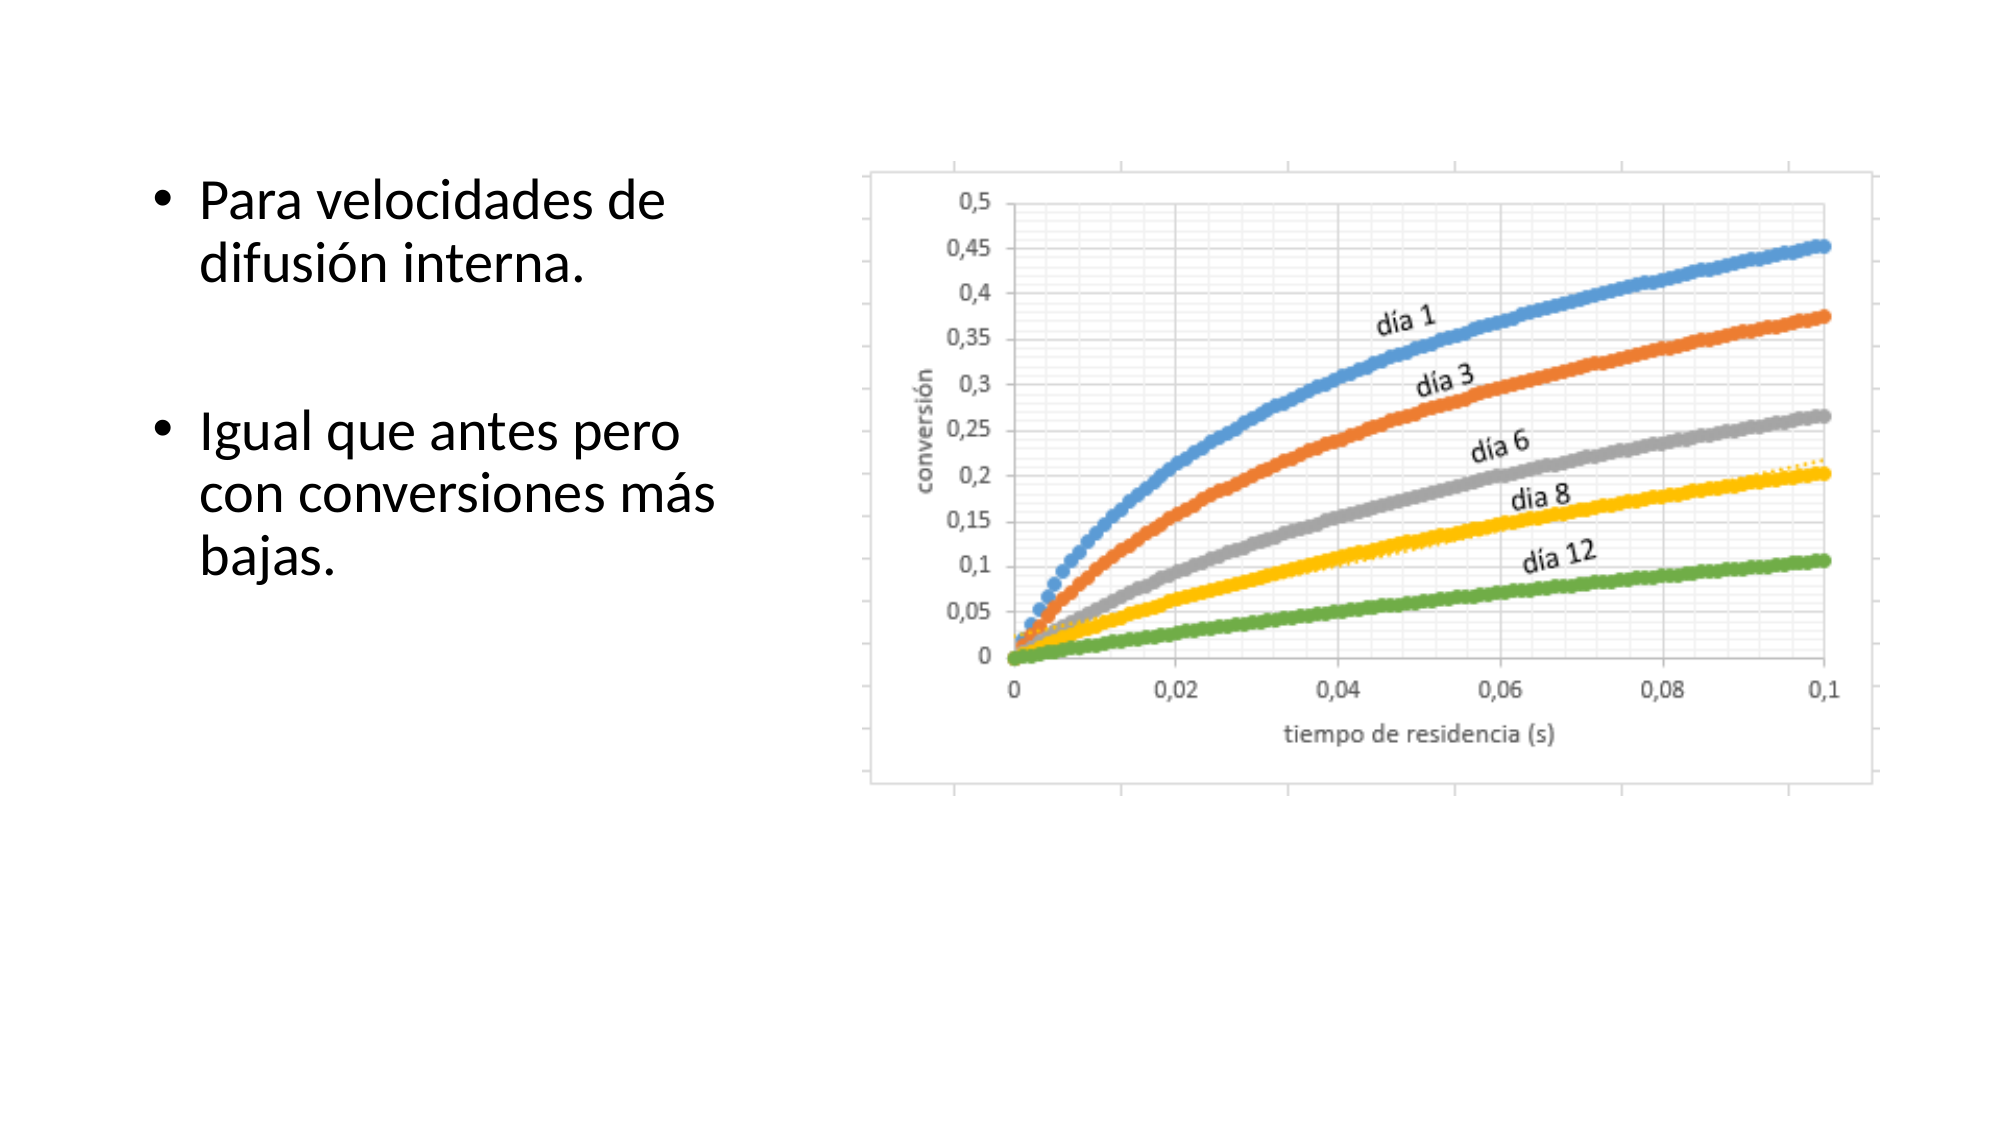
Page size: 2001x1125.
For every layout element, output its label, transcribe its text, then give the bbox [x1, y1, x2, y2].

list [862, 161, 1880, 796]
list Para velocidades de difusión interna. Igual que antes pero con conversiones más bajas. [137, 161, 783, 963]
